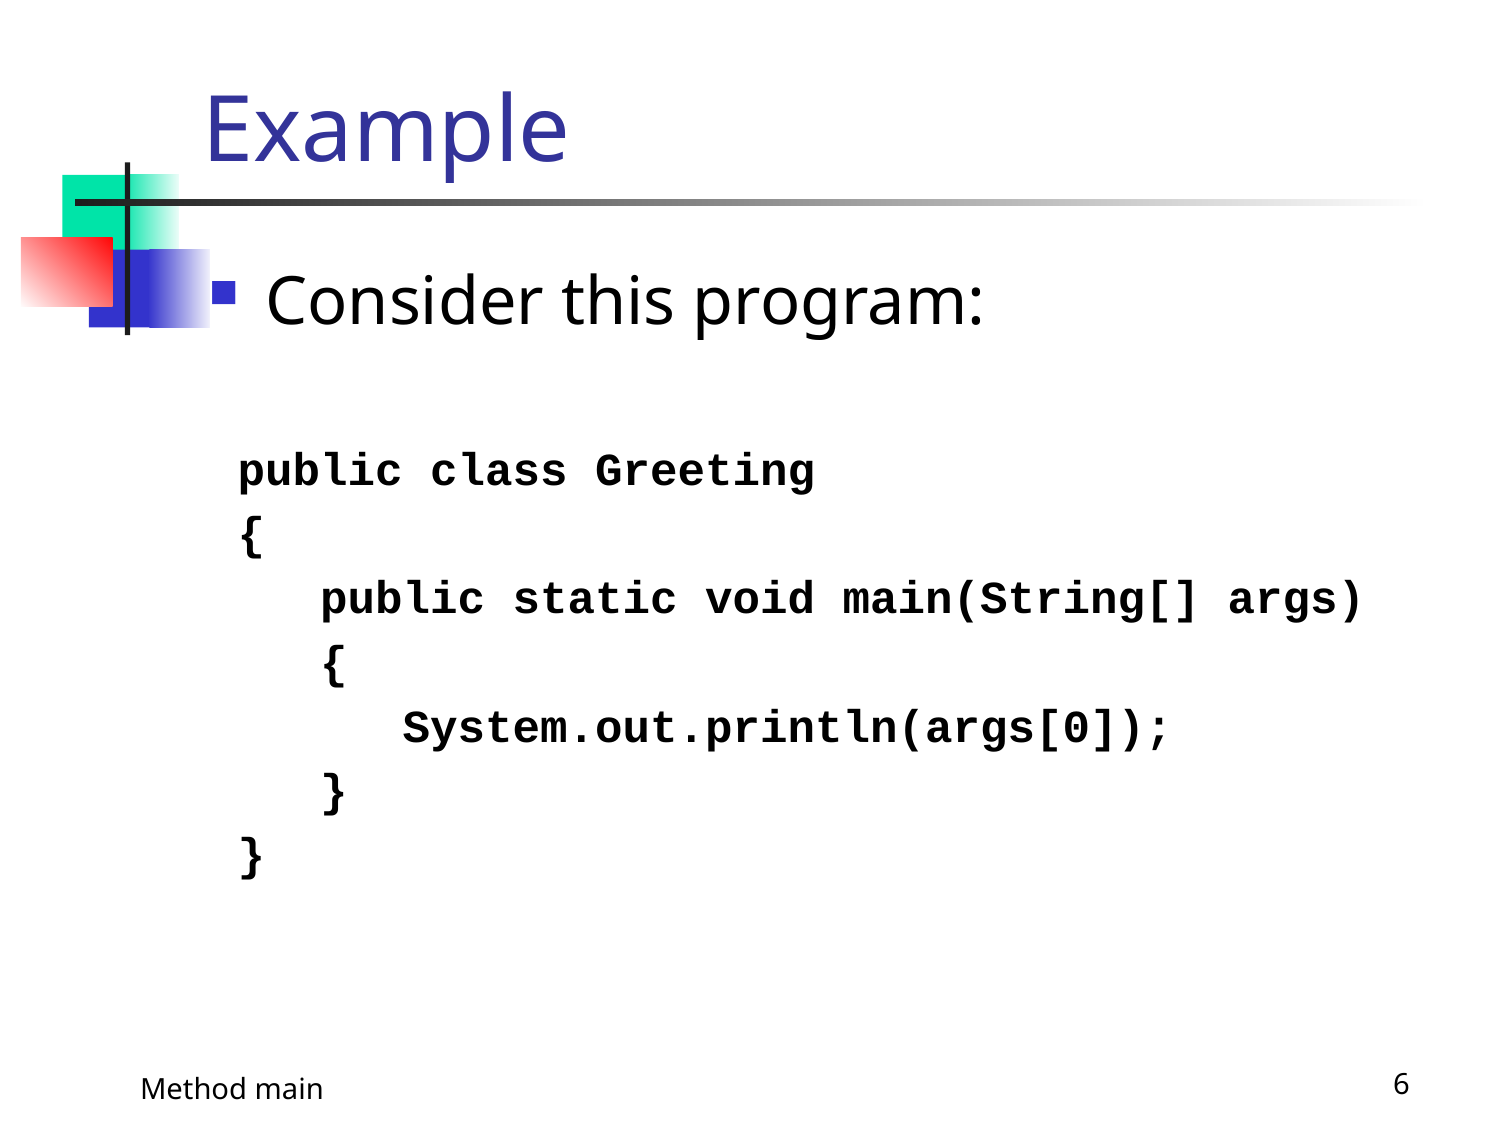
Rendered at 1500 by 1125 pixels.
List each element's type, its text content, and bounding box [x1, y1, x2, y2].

list Consider this program: public class Greeting { public static void main(String[] args) { System.out.println(args[0]); } } [193, 249, 1470, 1007]
title Example [187, 0, 1467, 188]
slide_number 6 [1112, 1037, 1426, 1113]
footer Method main [124, 1037, 601, 1113]
